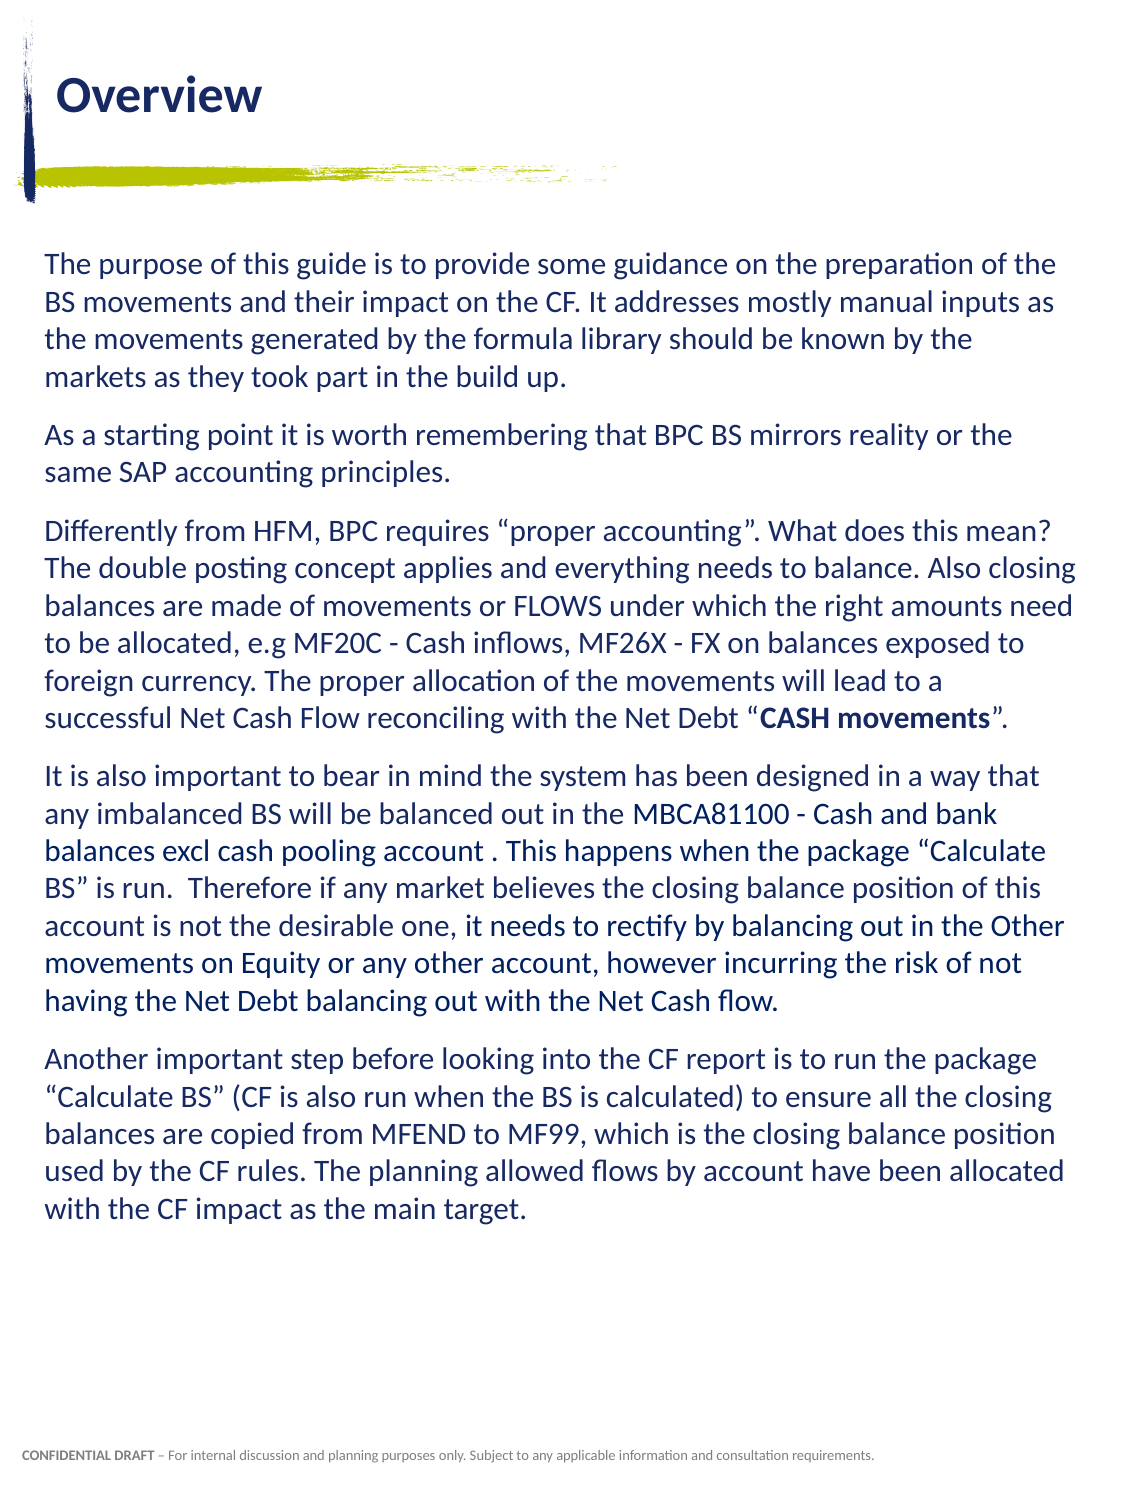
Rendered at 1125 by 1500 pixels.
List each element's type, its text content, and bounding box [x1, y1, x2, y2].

title Overview [41, 53, 929, 208]
list The purpose of this guide is to provide some guidance on the preparation of the BS movements and their impact on the CF. It addresses mostly manual inputs as the movements generated by the formula library should be known by the markets as they took part in the build up. As a starting point it is worth remembering that BPC BS mirrors reality or the same SAP accounting principles. Differently from HFM, BPC requires “proper accounting”. What does this mean? The double posting concept applies and everything needs to balance. Also closing balances are made of movements or FLOWS under which the right amounts need to be allocated, e.g MF20C - Cash inflows, MF26X - FX on balances exposed to foreign currency. The proper allocation of the movements will lead to a successful Net Cash Flow reconciling with the Net Debt “CASH movements”. It is also important to bear in mind the system has been designed in a way that any imbalanced BS will be balanced out in the MBCA81100 - Cash and bank balances excl cash pooling account . This happens when the package “Calculate BS” is run. Therefore if any market believes the closing balance position of this account is not the desirable one, it needs to rectify by balancing out in the Other movements on Equity or any other account, however incurring the risk of not having the Net Debt balancing out with the Net Cash flow. Another important step before looking into the CF report is to run the package “Calculate BS” (CF is also run when the BS is calculated) to ensure all the closing balances are copied from MFEND to MF99, which is the closing balance position used by the CF rules. The planning allowed flows by account have been allocated with the CF impact as the main target. [29, 236, 1093, 1229]
picture [13, 17, 621, 216]
